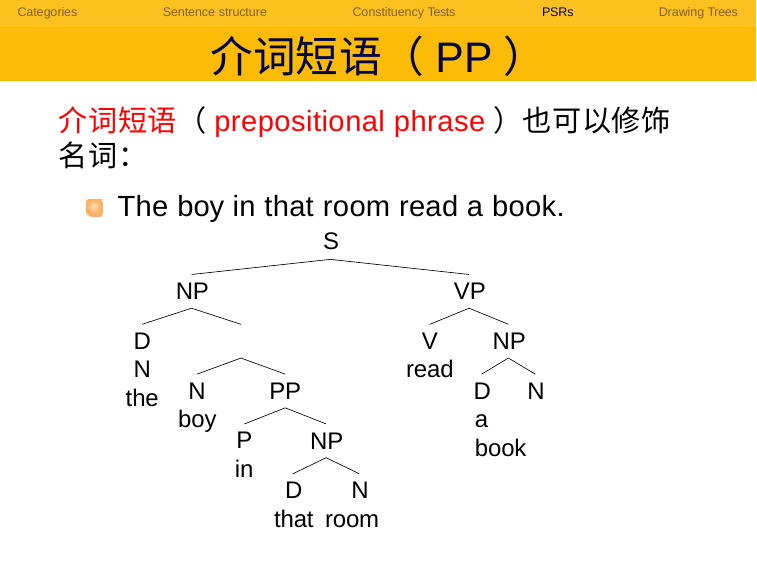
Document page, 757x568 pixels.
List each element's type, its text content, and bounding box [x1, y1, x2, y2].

text_box PP [267, 373, 304, 405]
text_box 介词短语（prepositional phrase）也可以修饰名词： The boy in that room read a book. S NP VP [56, 99, 681, 304]
text_box P in [232, 423, 256, 483]
text_box 介词短语（PP） [0, 25, 756, 81]
text_box Categories Sentence structure Constituency Tests PSRs Drawing Trees [17, 1, 741, 19]
text_box V read [403, 323, 456, 383]
text_box NP D N that room [270, 423, 389, 533]
text_box D N the [123, 323, 252, 412]
picture [86, 199, 104, 217]
text_box NP D N a book [470, 323, 564, 461]
text_box N boy [175, 412, 219, 433]
